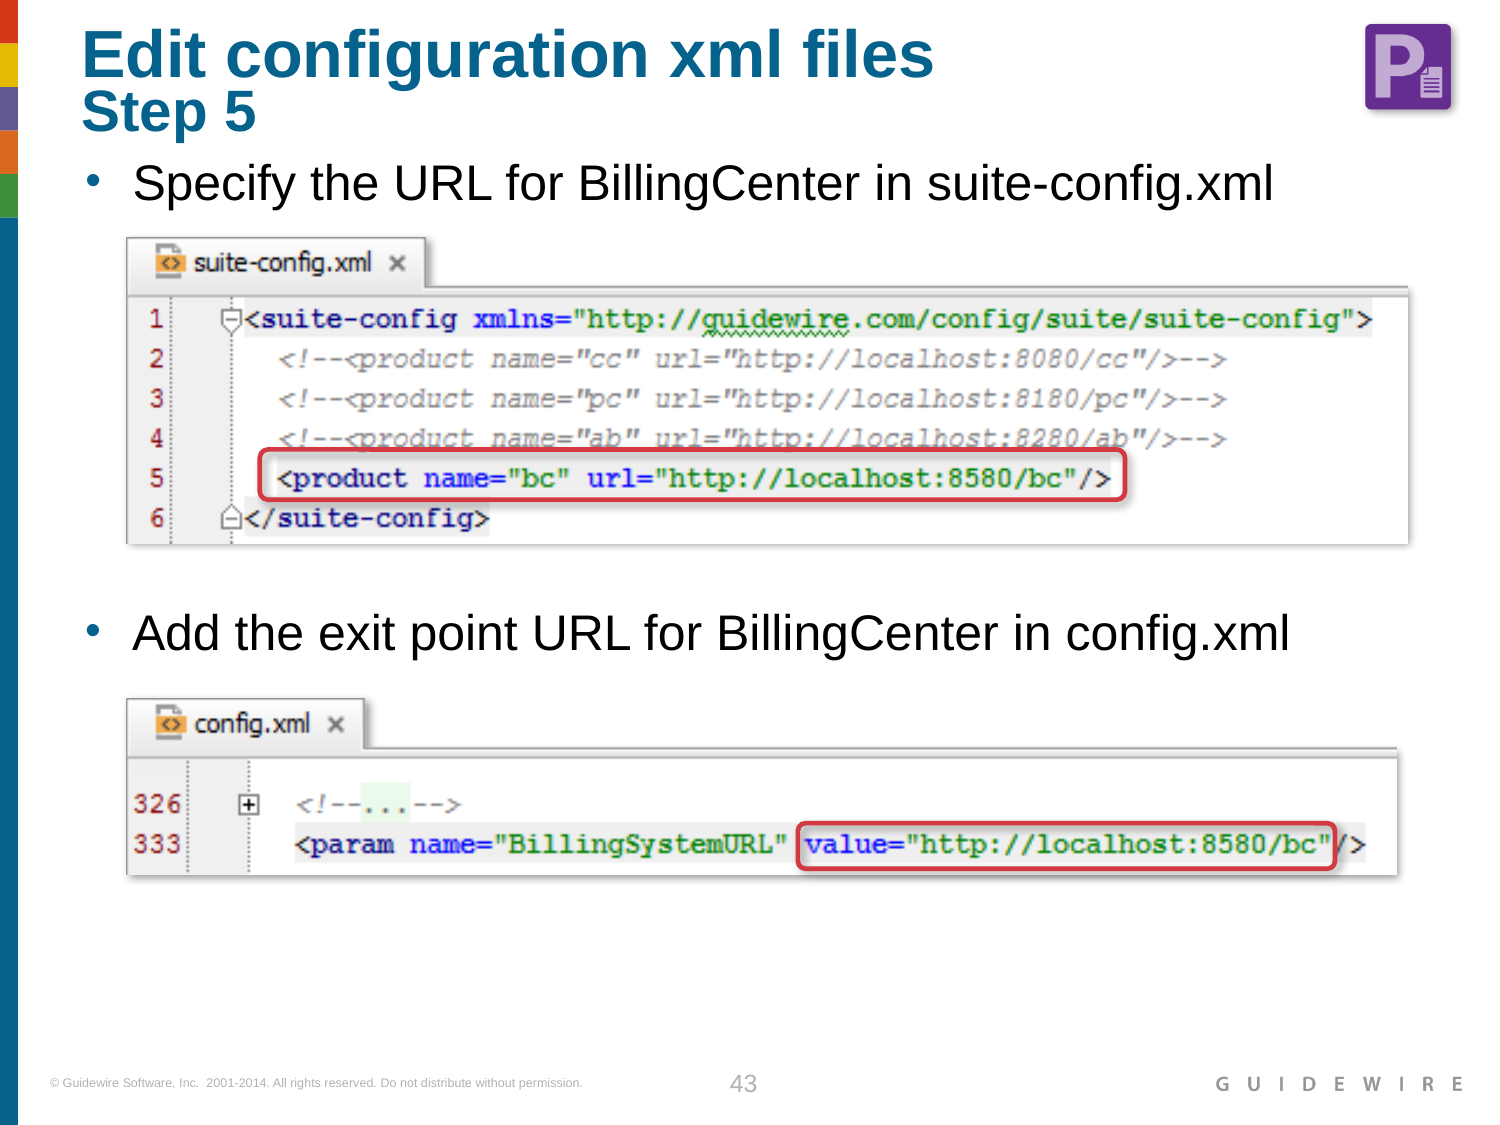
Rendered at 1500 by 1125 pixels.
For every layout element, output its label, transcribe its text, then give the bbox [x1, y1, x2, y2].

picture [126, 237, 1409, 544]
text_box Step 5 [81, 79, 1447, 143]
picture [126, 698, 1398, 876]
list Add the exit point URL for BillingCenter in config.xml [85, 600, 1450, 1050]
title Edit configuration xml files [81, 19, 1352, 79]
picture [1360, 21, 1455, 113]
picture [1215, 1073, 1480, 1096]
list Specify the URL for BillingCenter in suite-config.xml [85, 149, 1451, 600]
